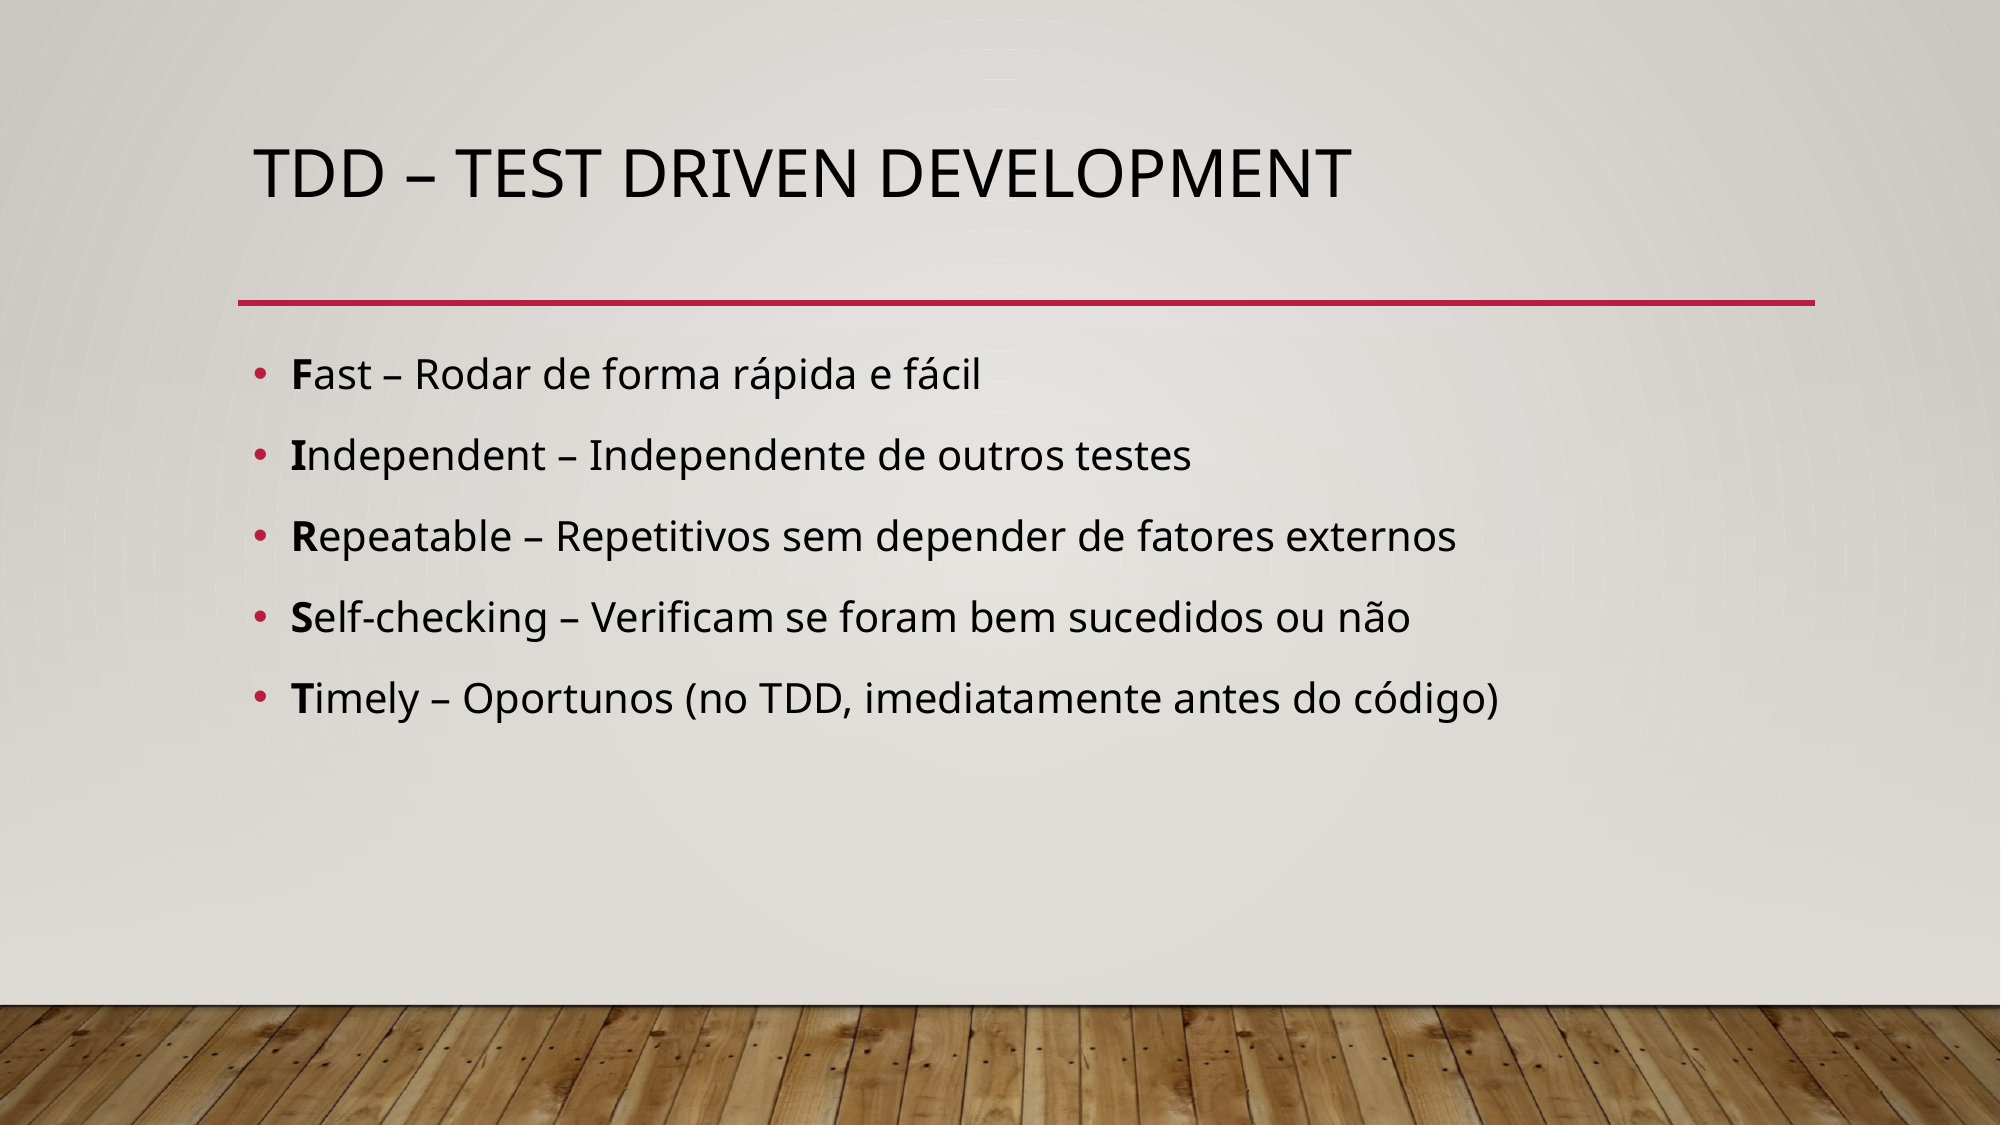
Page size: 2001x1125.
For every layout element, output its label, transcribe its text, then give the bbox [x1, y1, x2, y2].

title Tdd – Test driven development [238, 131, 1814, 305]
picture [0, 1005, 2000, 1125]
list Fast – Rodar de forma rápida e fácil Independent – Independente de outros testes Repeatable – Repetitivos sem depender de fatores externos Self-checking – Verificam se foram bem sucedidos ou não Timely – Oportunos (no TDD, imediatamente antes do código) [238, 330, 1814, 897]
